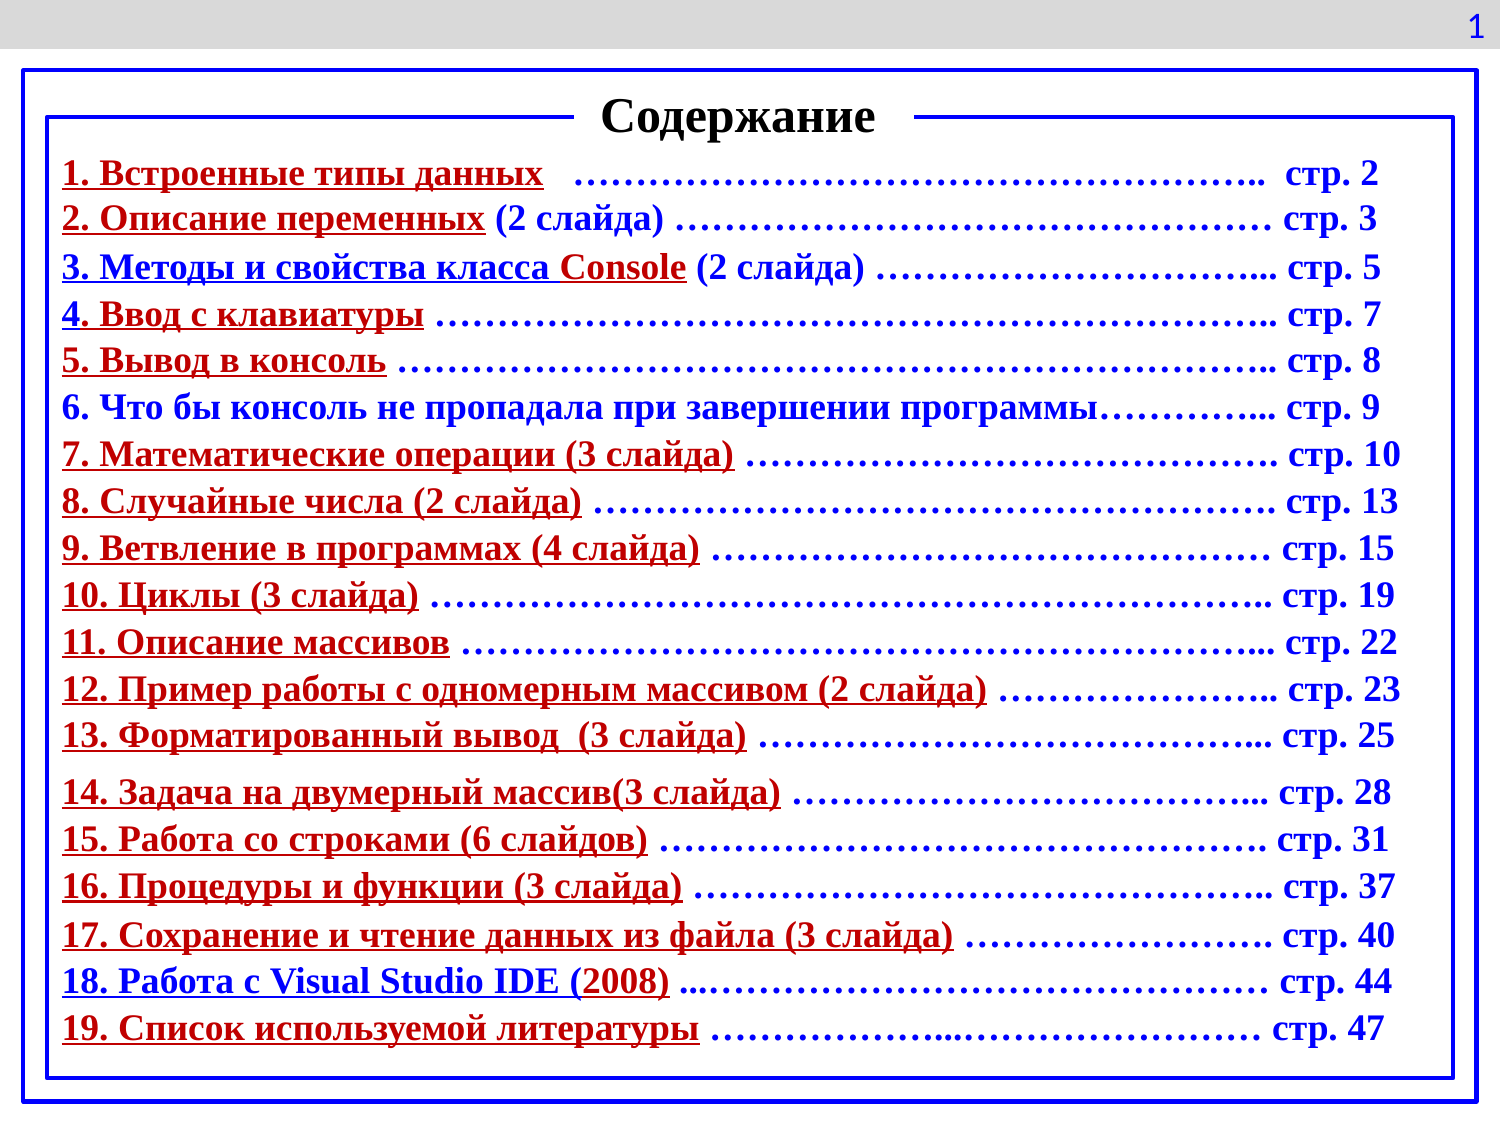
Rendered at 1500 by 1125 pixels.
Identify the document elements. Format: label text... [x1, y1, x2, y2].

text_box 16. Процедуры и функции (3 слайда) ……………………………………….. стр. 37 [46, 853, 1442, 902]
text_box 3. Методы и свойства класса Console (2 слайда) …………………………... стр. 5 [46, 234, 1442, 295]
text_box 2. Описание переменных (2 слайда) ………………………………………… стр. 3 [46, 185, 1442, 234]
text_box 10. Циклы (3 слайда) ………………………………………………………….. стр. 19 [46, 562, 1418, 623]
text_box 19. Список используемой литературы ………………...…………………… стр. 47 [46, 996, 1430, 1056]
text_box 1 [0, 0, 1500, 49]
text_box 13. Форматированный вывод (3 слайда) …………………………………... стр. 25 [46, 703, 1430, 759]
text_box 1. Встроенные типы данных ……………………………………………….. стр. 2 [46, 140, 1442, 185]
text_box 11. Описание массивов ………………………………………………………... стр. 22 [46, 609, 1442, 656]
text_box 6. Что бы консоль не пропадала при завершении программы…………... стр. 9 [46, 374, 1500, 435]
text_box 14. Задача на двумерный массив(3 слайда) ………………………………... стр. 28 [46, 759, 1442, 806]
text_box 17. Сохранение и чтение данных из файла (3 слайда) ……………………. стр. 40 [46, 902, 1442, 963]
text_box 18. Работа с Visual Studio IDE (2008) ...……………………………………… стр. 44 [46, 963, 1442, 1009]
text_box 9. Ветвление в программах (4 слайда) ……………………………………… стр. 15 [46, 529, 1430, 576]
text_box 15. Работа со строками (6 слайдов) …………………………………………. стр. 31 [46, 806, 1442, 853]
text_box Содержание [574, 74, 914, 140]
text_box [21, 68, 1479, 1104]
text_box 4. Ввод с клавиатуры ………………………………………………………….. стр. 7 [46, 281, 1418, 341]
text_box 5. Вывод в консоль …………………………………………………………….. стр. 8 [46, 341, 1407, 374]
text_box 12. Пример работы с одномерным массивом (2 слайда) ………………….. стр. 23 [46, 656, 1454, 716]
text_box 7. Математические операции (3 слайда) ……………………………………. стр. 10 [46, 421, 1430, 468]
text_box 8. Случайные числа (2 слайда) ………………………………………………. стр. 13 [46, 468, 1430, 529]
text_box [45, 115, 1455, 1080]
